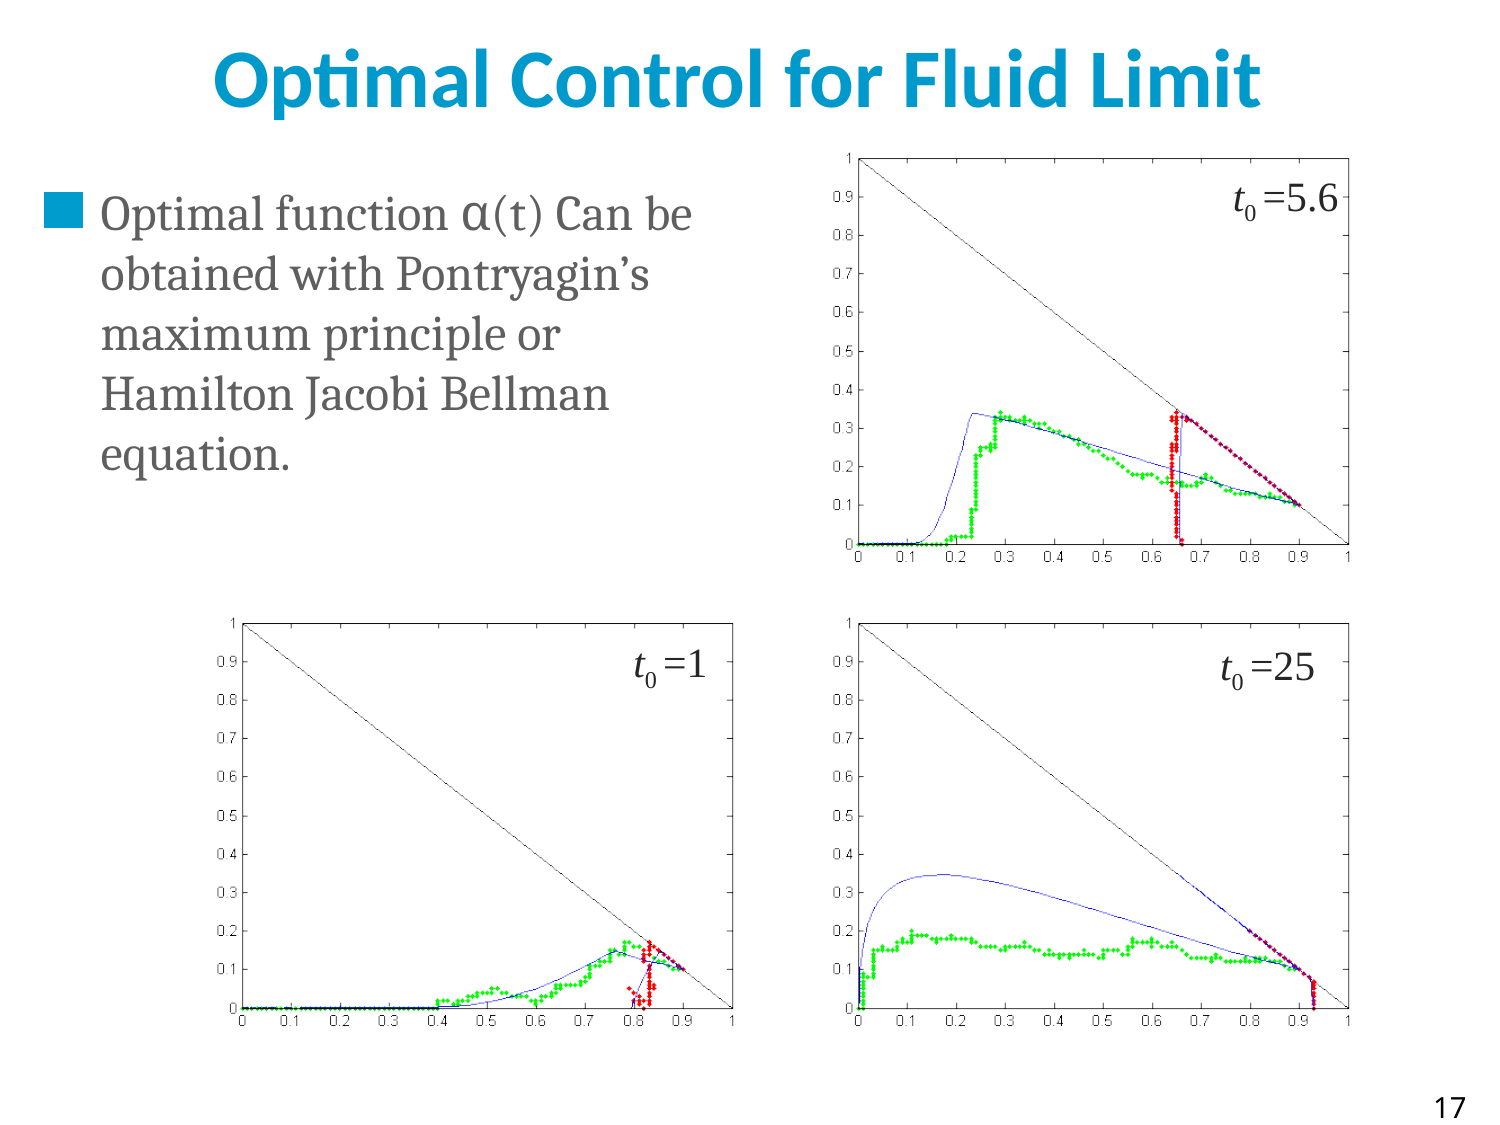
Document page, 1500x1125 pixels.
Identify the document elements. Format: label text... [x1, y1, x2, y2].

list Optimal function α(t) Can be obtained with Pontryagin’s maximum principle or Hamilton Jacobi Bellman equation. [29, 172, 744, 480]
title Optimal Control for Fluid Limit [17, 0, 1460, 150]
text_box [159, 586, 771, 1060]
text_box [776, 122, 1408, 586]
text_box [776, 586, 1408, 1060]
footer 17 [1399, 1082, 1500, 1125]
